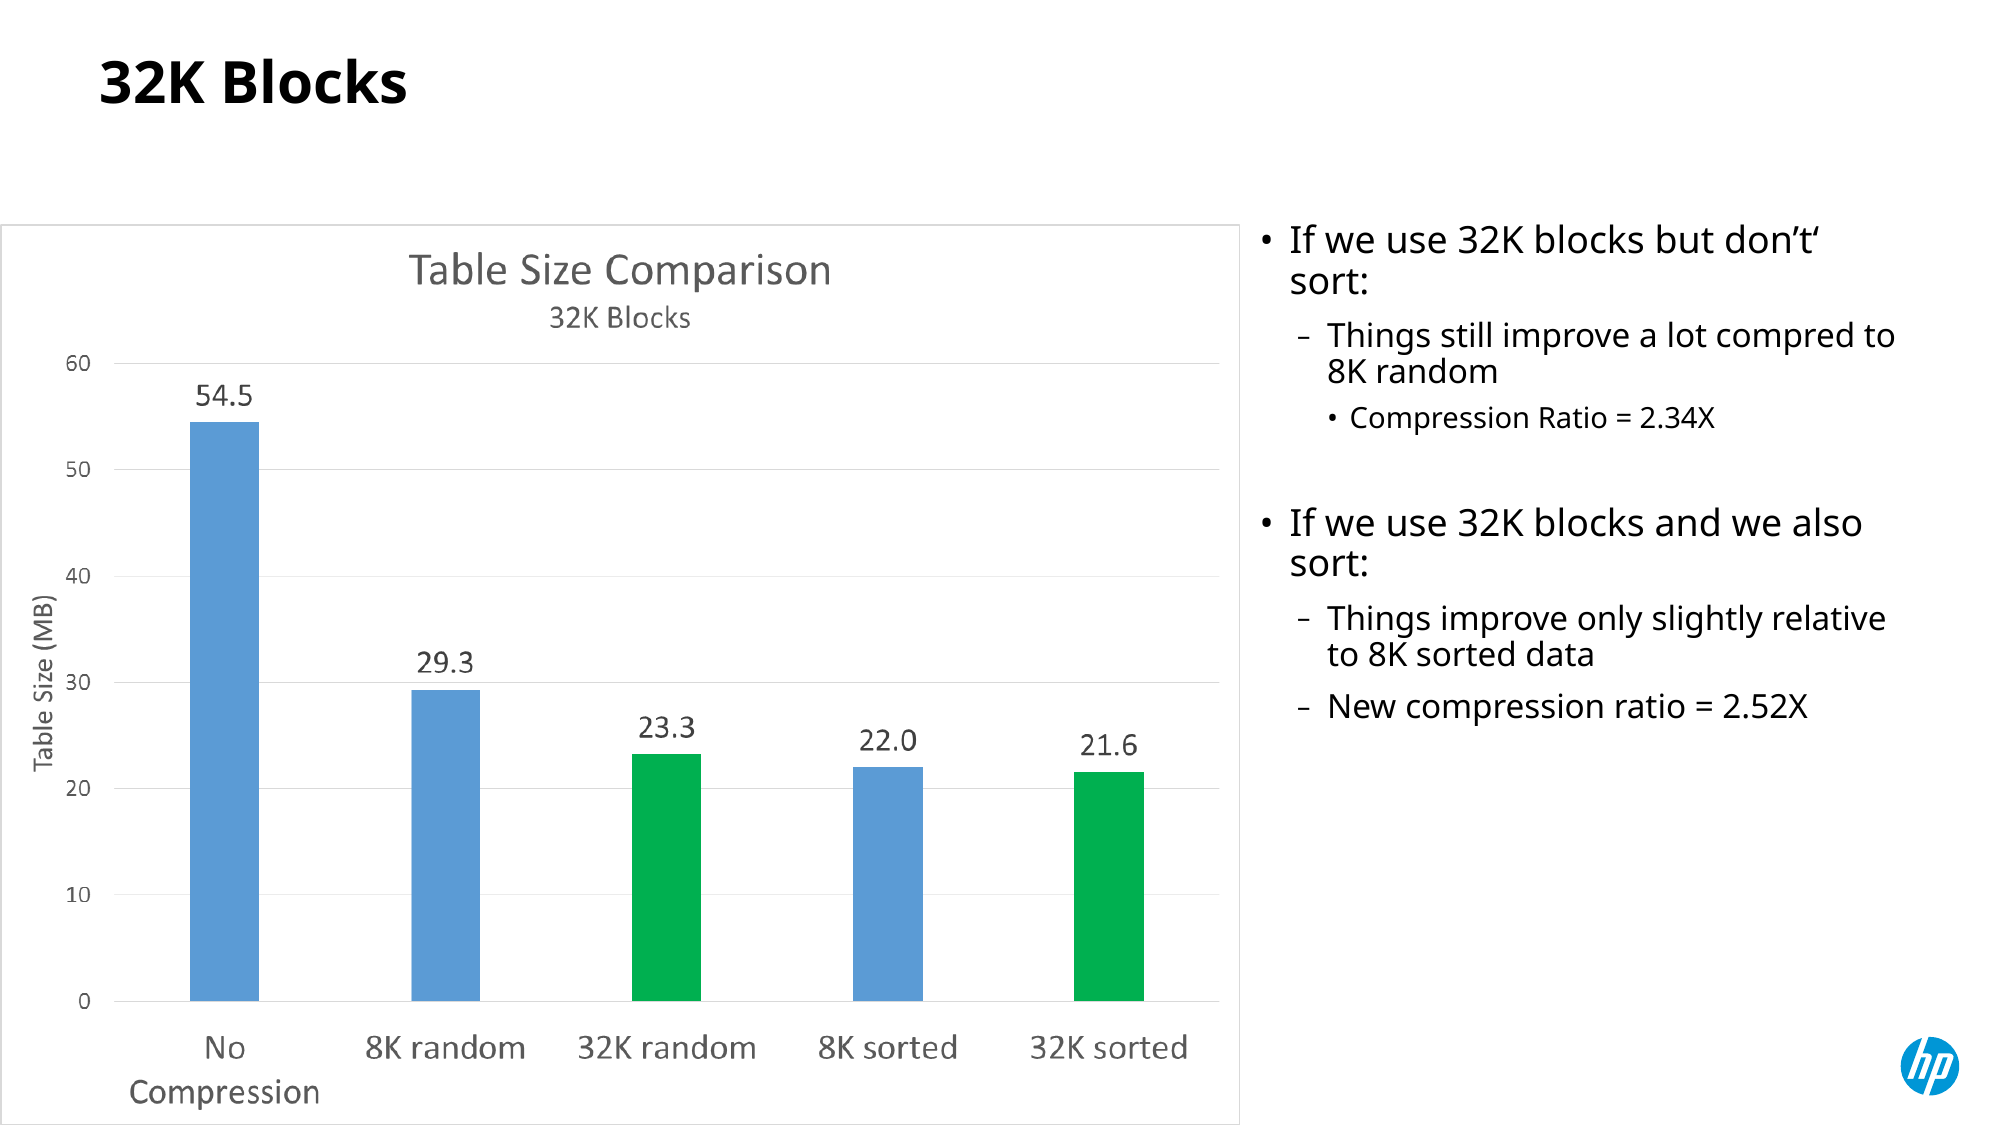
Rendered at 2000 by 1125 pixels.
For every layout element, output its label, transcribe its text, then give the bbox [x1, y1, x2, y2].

title 32K Blocks [99, 30, 1900, 116]
text_box If we use 32K blocks but don’t‘ sort: Things still improve a lot compred to 8K random Compression Ratio = 2.34X If we use 32K blocks and we also sort: Things improve only slightly relative to 8K sorted data New compression ratio = 2.52X [1259, 221, 1900, 1010]
picture [0, 224, 1240, 1125]
